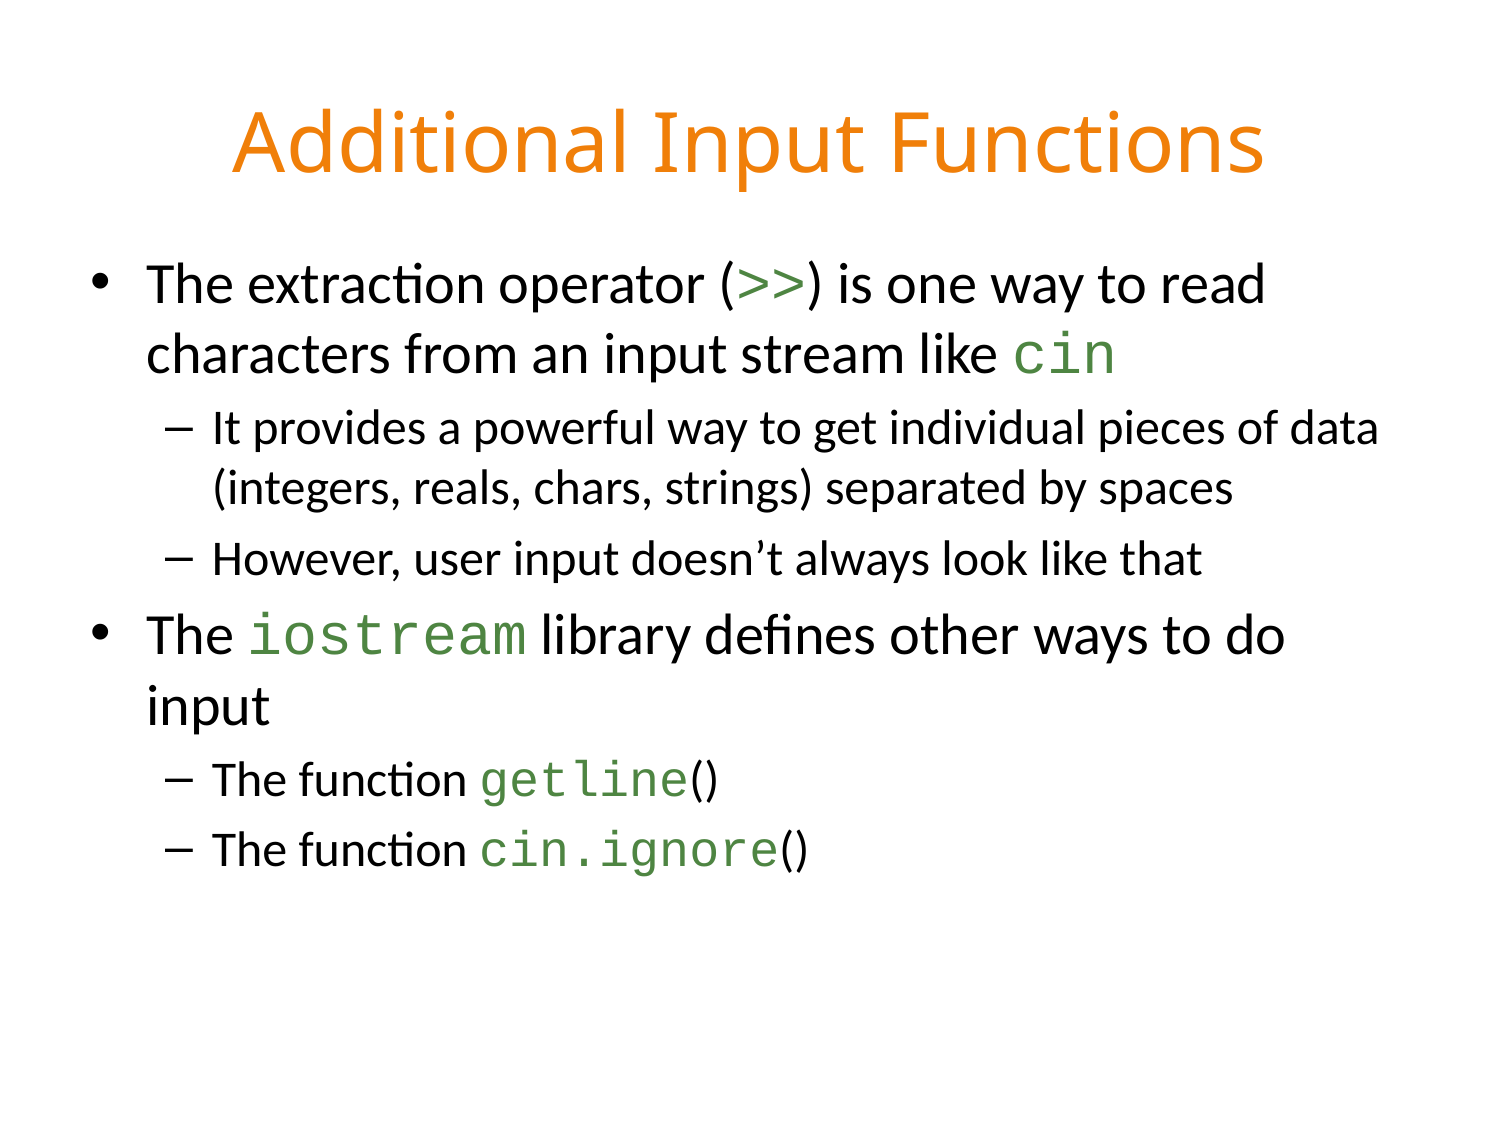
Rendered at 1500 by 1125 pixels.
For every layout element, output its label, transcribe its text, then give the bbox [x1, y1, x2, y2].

title Additional Input Functions [74, 44, 1426, 233]
list The extraction operator (>>) is one way to read characters from an input stream like cin It provides a powerful way to get individual pieces of data (integers, reals, chars, strings) separated by spaces However, user input doesn’t always look like that The iostream library defines other ways to do input The function getline() The function cin.ignore() [74, 237, 1426, 1006]
